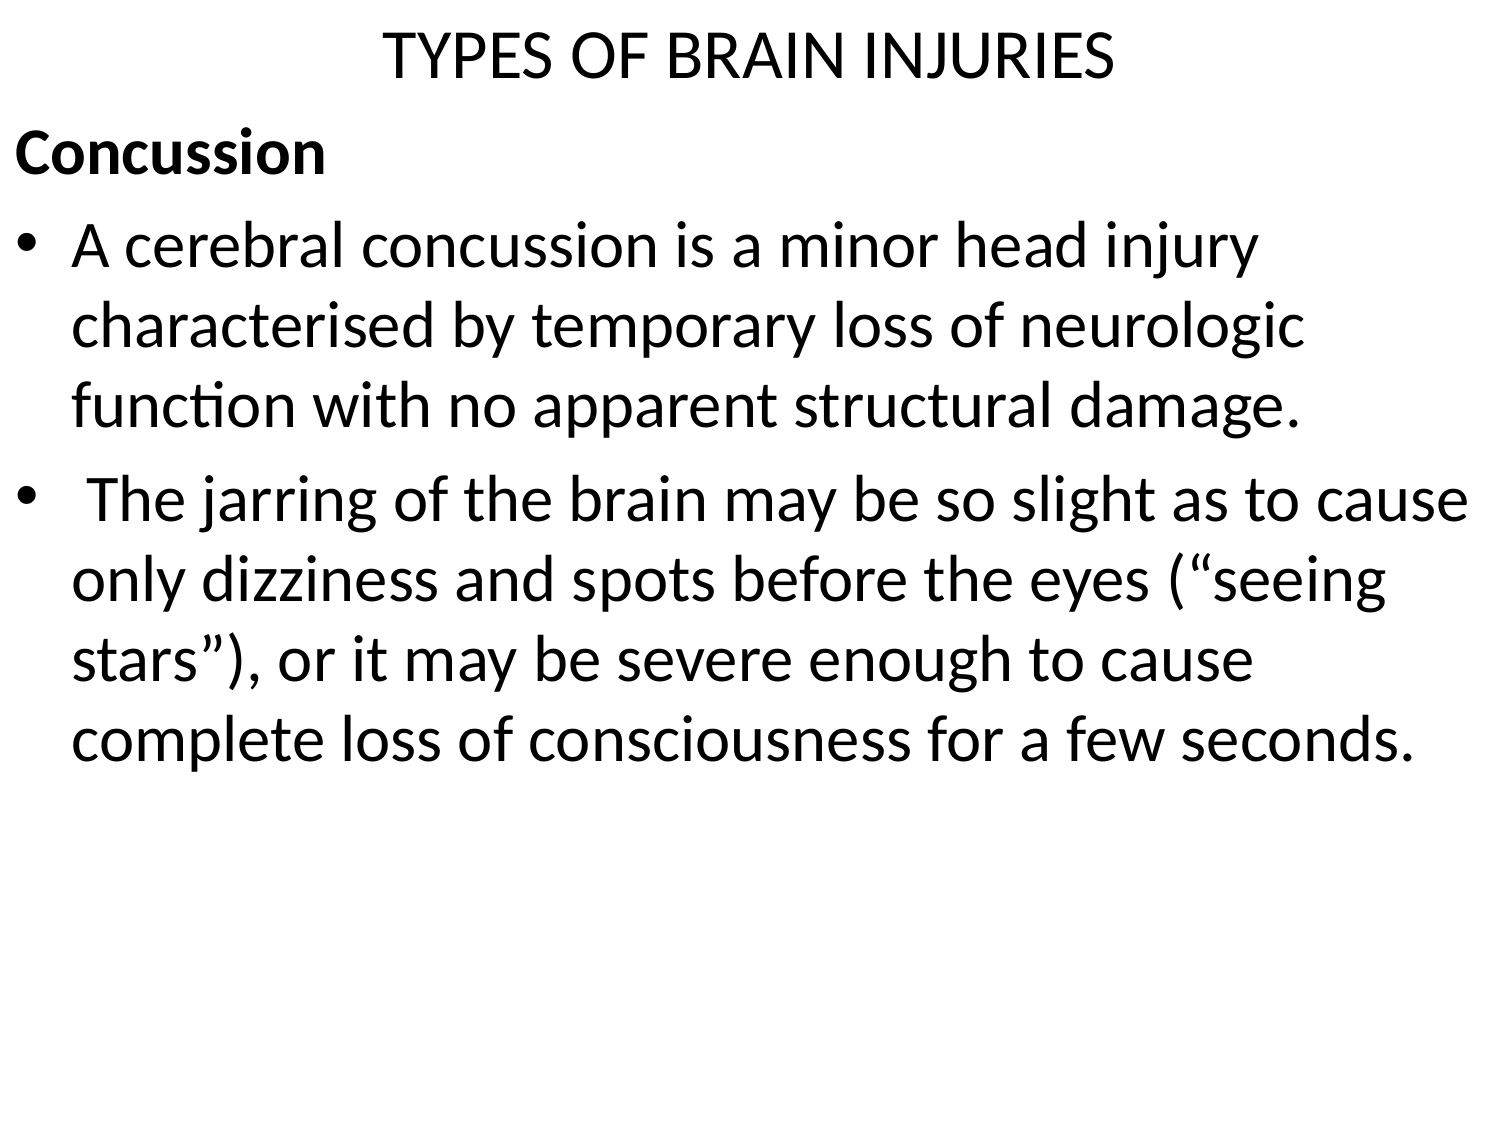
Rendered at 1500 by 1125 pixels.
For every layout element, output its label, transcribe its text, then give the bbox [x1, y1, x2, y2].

list Concussion A cerebral concussion is a minor head injury characterised by temporary loss of neurologic function with no apparent structural damage. The jarring of the brain may be so slight as to cause only dizziness and spots before the eyes (“seeing stars”), or it may be severe enough to cause complete loss of consciousness for a few seconds. [0, 99, 1500, 1125]
title TYPES OF BRAIN INJURIES [75, 0, 1425, 99]
